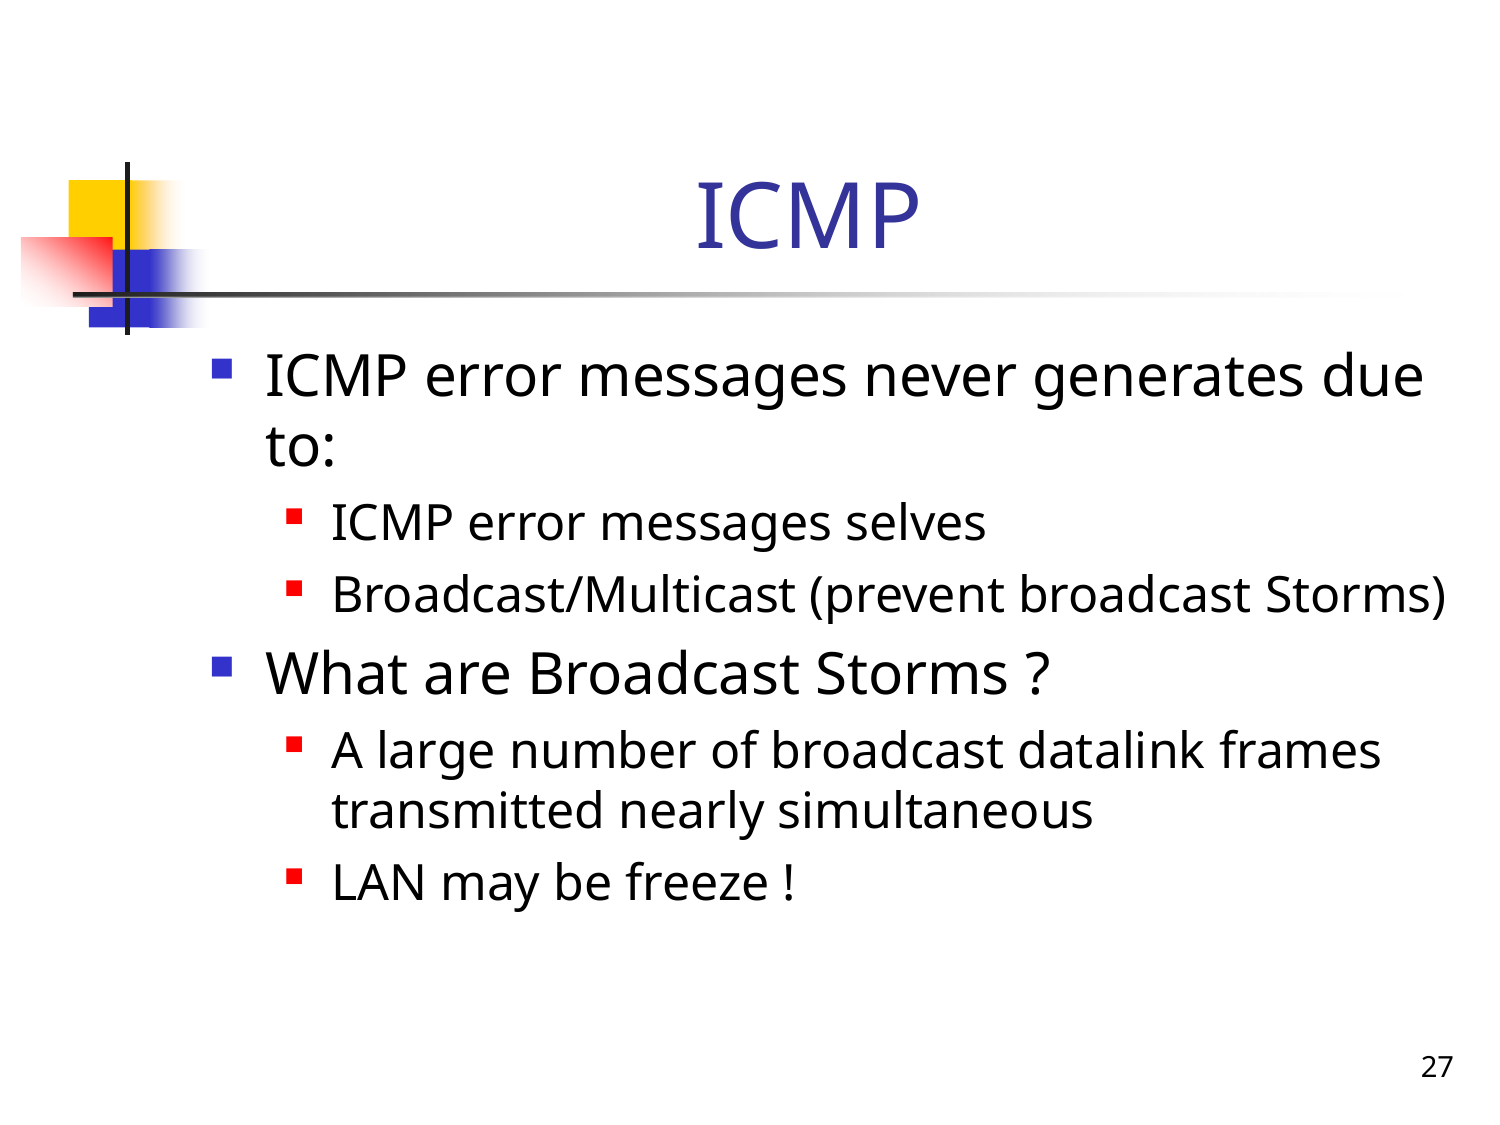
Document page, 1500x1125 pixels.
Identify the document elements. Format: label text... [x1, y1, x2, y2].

slide_number 27 [1386, 1056, 1457, 1091]
text_box ICMP error messages never generates due to: ICMP error messages selves Broadcast/Multicast (prevent broadcast Storms) What are Broadcast Storms ? A large number of broadcast datalink frames transmitted nearly simultaneous LAN may be freeze ! [207, 338, 1454, 911]
picture [20, 237, 1423, 328]
title ICMP [85, 156, 1415, 267]
